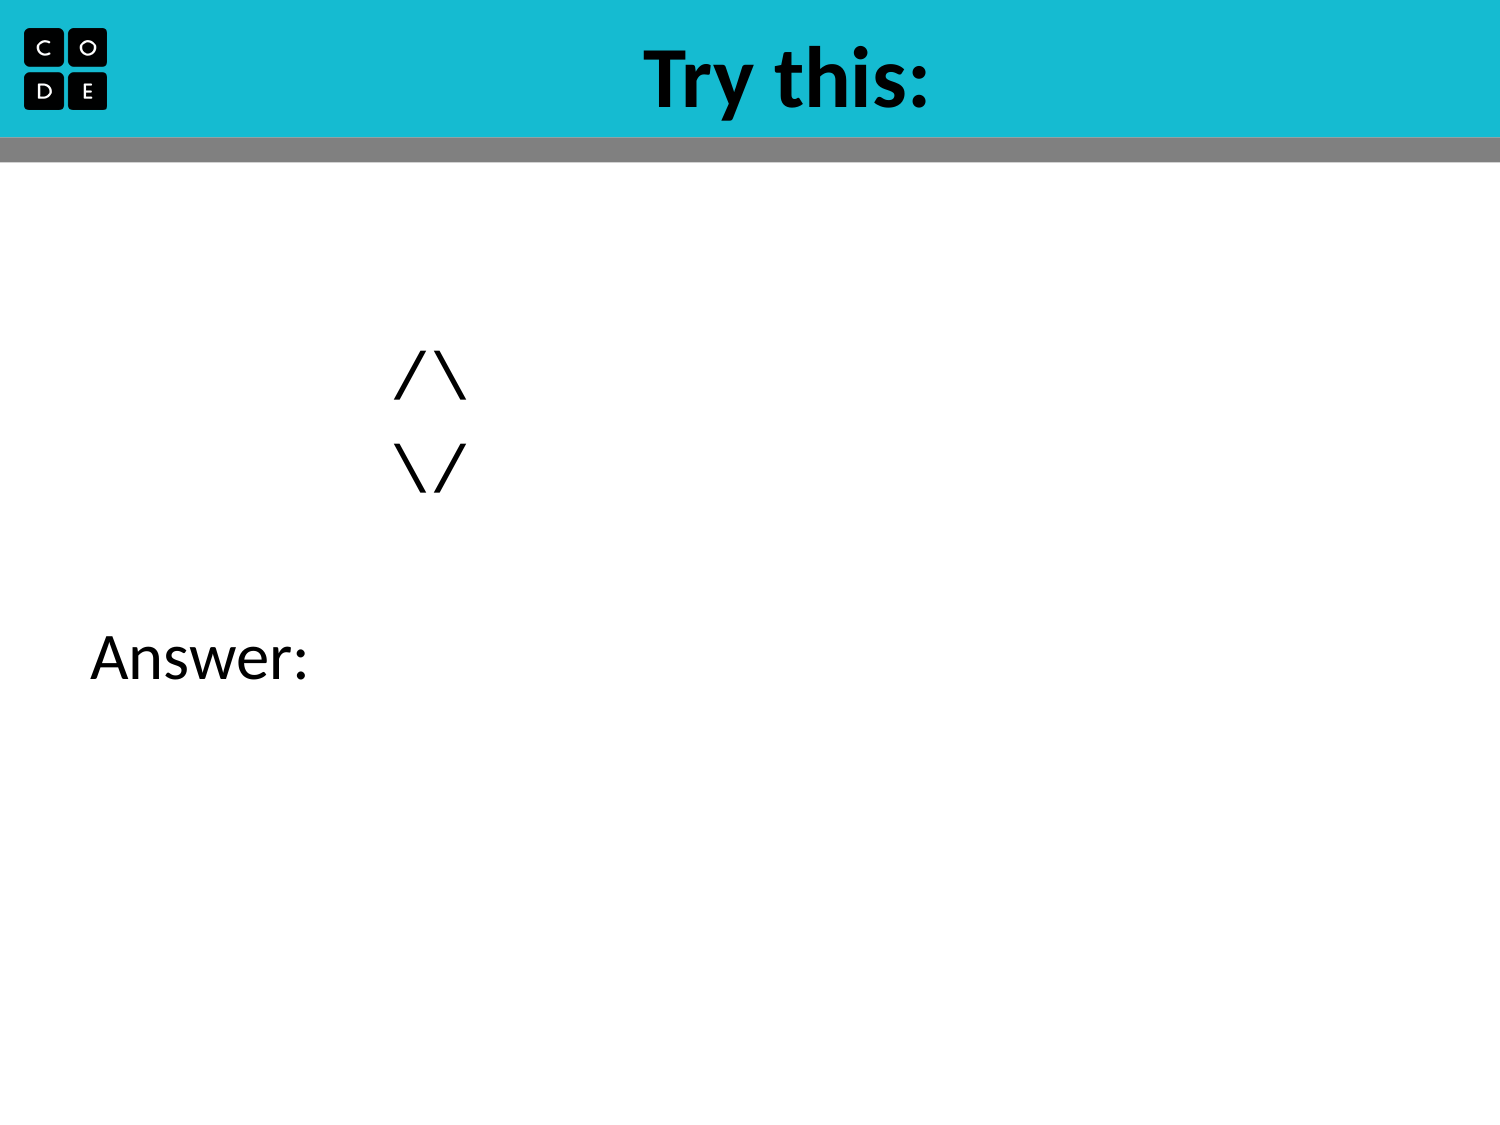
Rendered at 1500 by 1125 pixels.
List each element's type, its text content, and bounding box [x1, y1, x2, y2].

list /\ \/ Answer: [75, 324, 1425, 1005]
text_box [0, 135, 1500, 164]
picture [24, 27, 107, 110]
title Try this: [174, 12, 1400, 133]
text_box [0, 0, 1500, 135]
